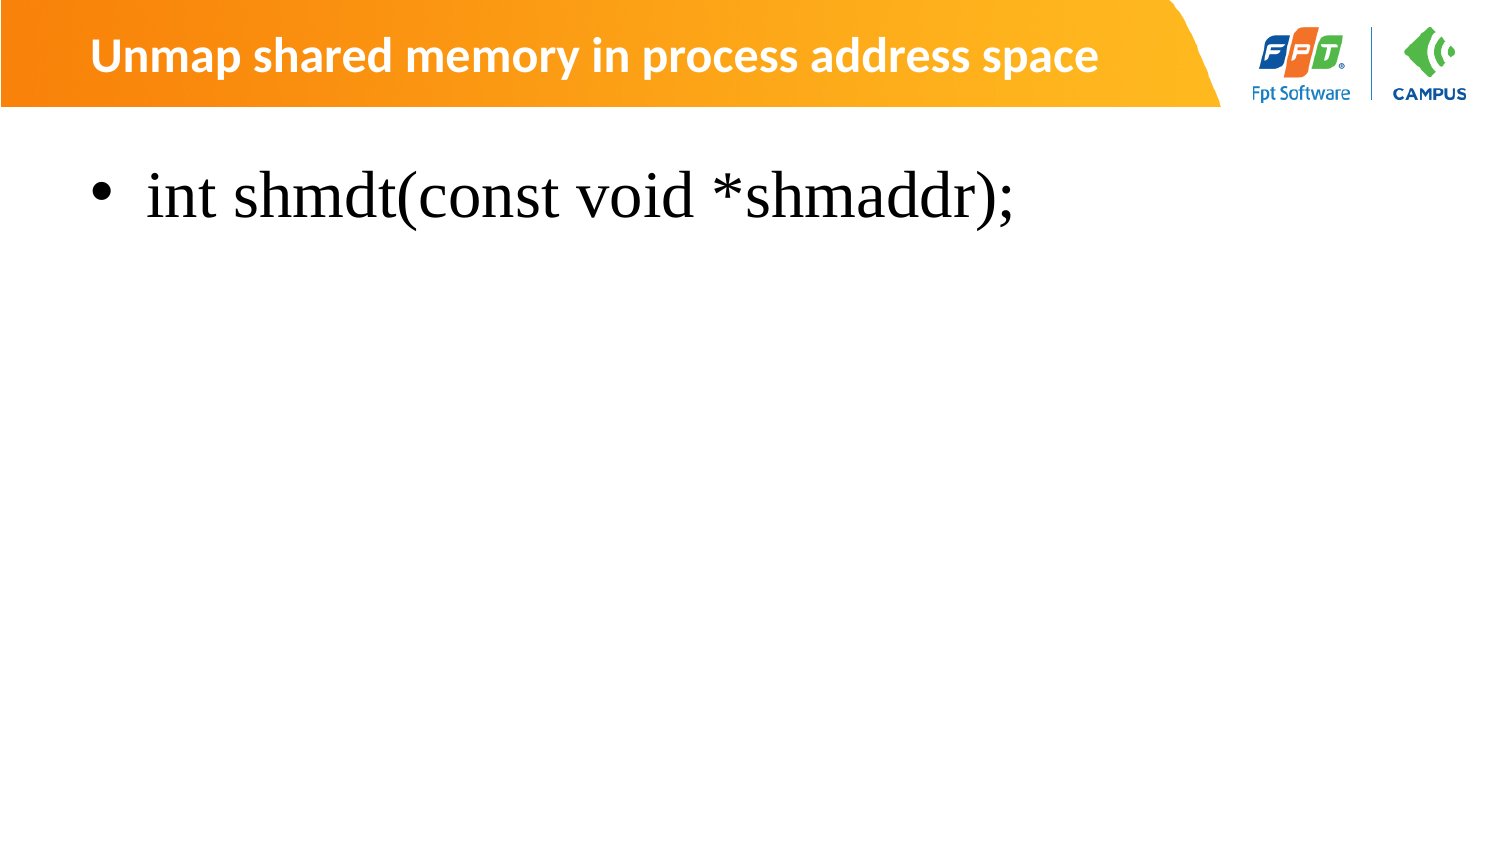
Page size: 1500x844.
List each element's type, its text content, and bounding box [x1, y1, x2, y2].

title Unmap shared memory in process address space [75, 0, 1176, 106]
picture [1, 0, 1499, 844]
list int shmdt(const void *shmaddr); [75, 142, 1425, 754]
